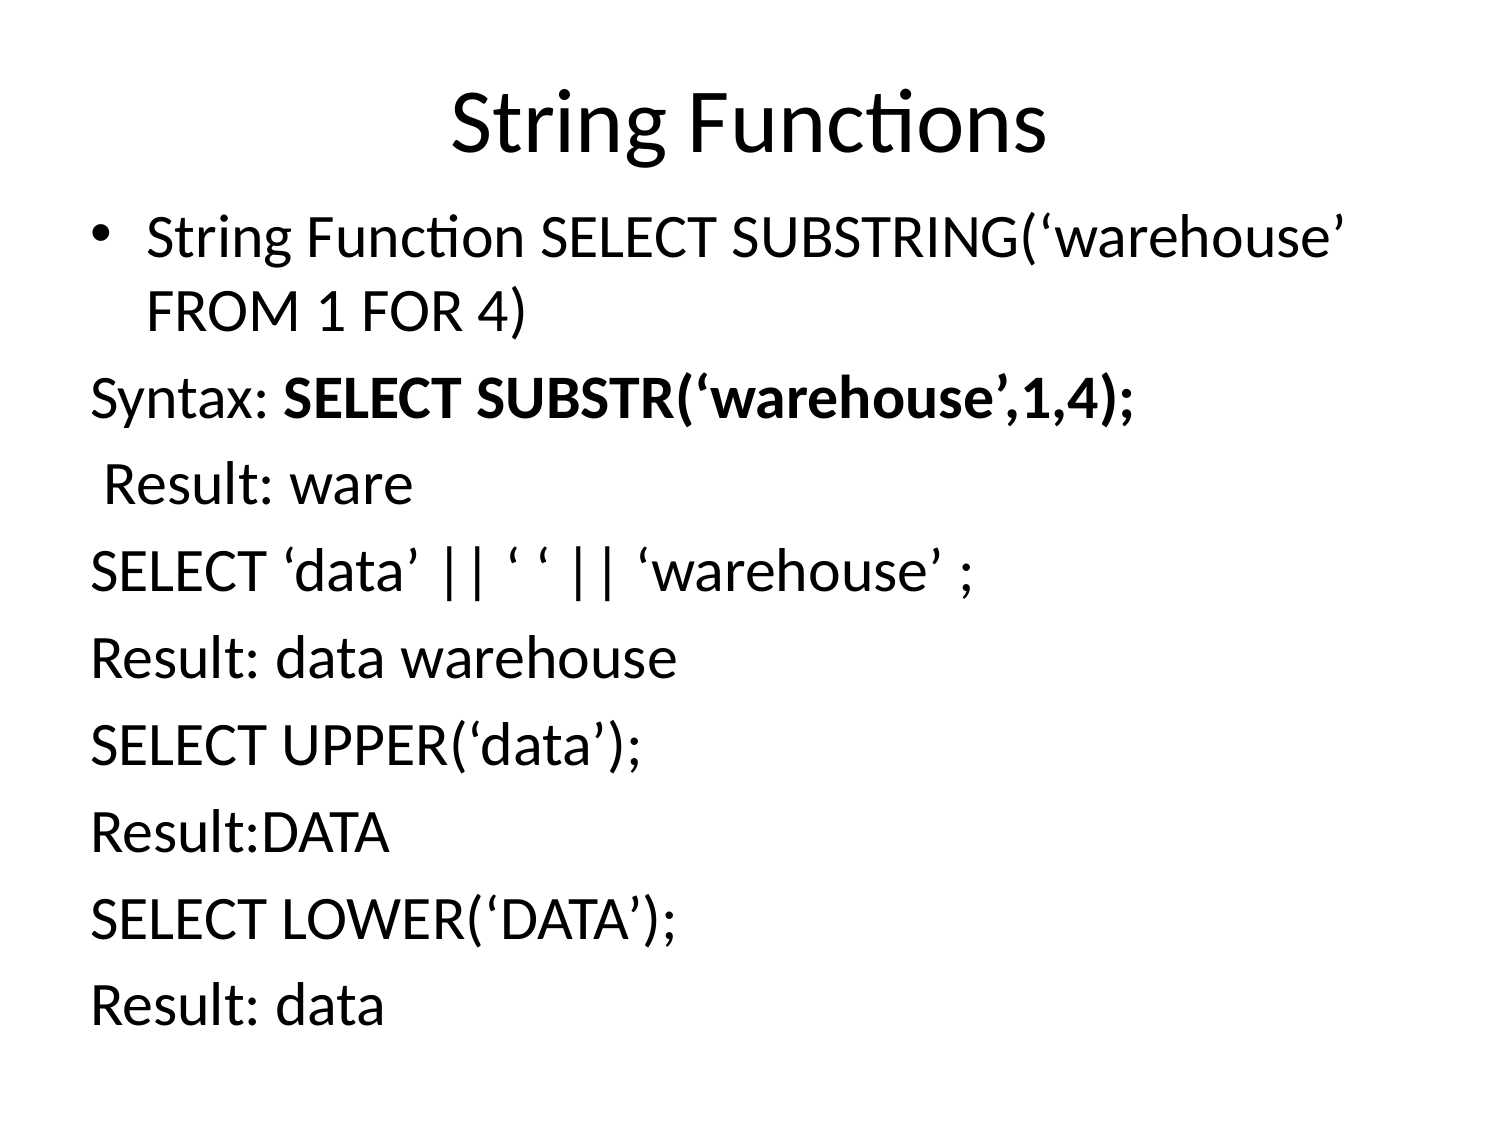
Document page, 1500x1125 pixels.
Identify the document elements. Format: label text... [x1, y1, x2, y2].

list String Function SELECT SUBSTRING(‘warehouse’ FROM 1 FOR 4) Syntax: SELECT SUBSTR(‘warehouse’,1,4); Result: ware SELECT ‘data’ || ‘ ‘ || ‘warehouse’ ; Result: data warehouse SELECT UPPER(‘data’); Result:DATA SELECT LOWER(‘DATA’); Result: data [75, 187, 1425, 1050]
title String Functions [75, 45, 1425, 187]
